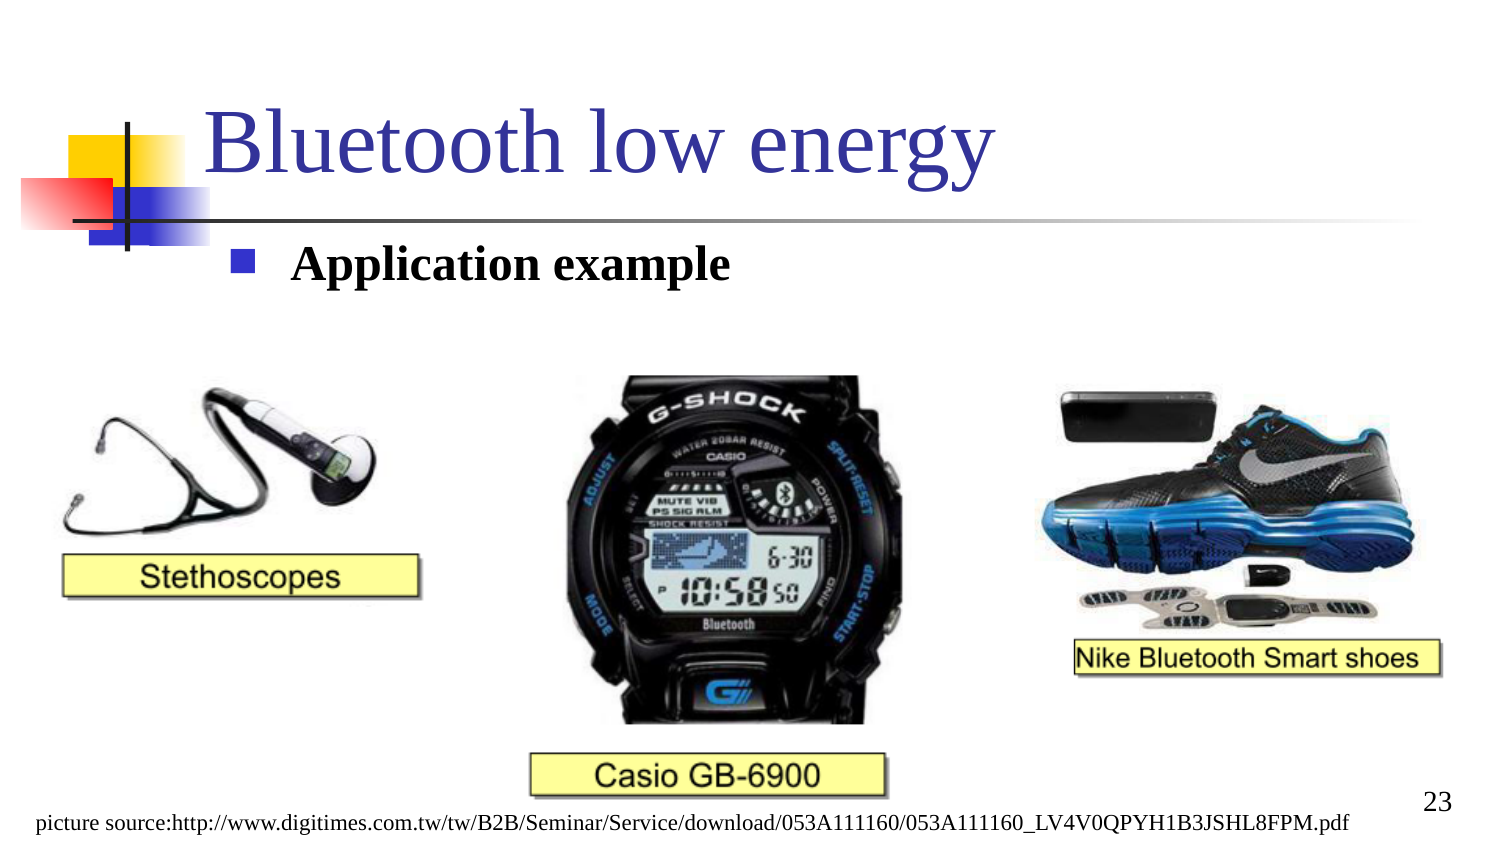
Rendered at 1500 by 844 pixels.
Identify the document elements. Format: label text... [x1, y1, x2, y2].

picture [1030, 372, 1459, 686]
picture [520, 348, 927, 806]
text_box picture source:http://www.digitimes.com.tw/tw/B2B/Seminar/Service/download/053A111160/053A111160_LV4V0QPYH1B3JSHL8FPM.pdf [20, 792, 1480, 844]
title Bluetooth low energy [188, 26, 1468, 207]
picture [43, 372, 433, 608]
list Application example [200, 206, 1476, 792]
slide_number 23 [1155, 768, 1468, 825]
